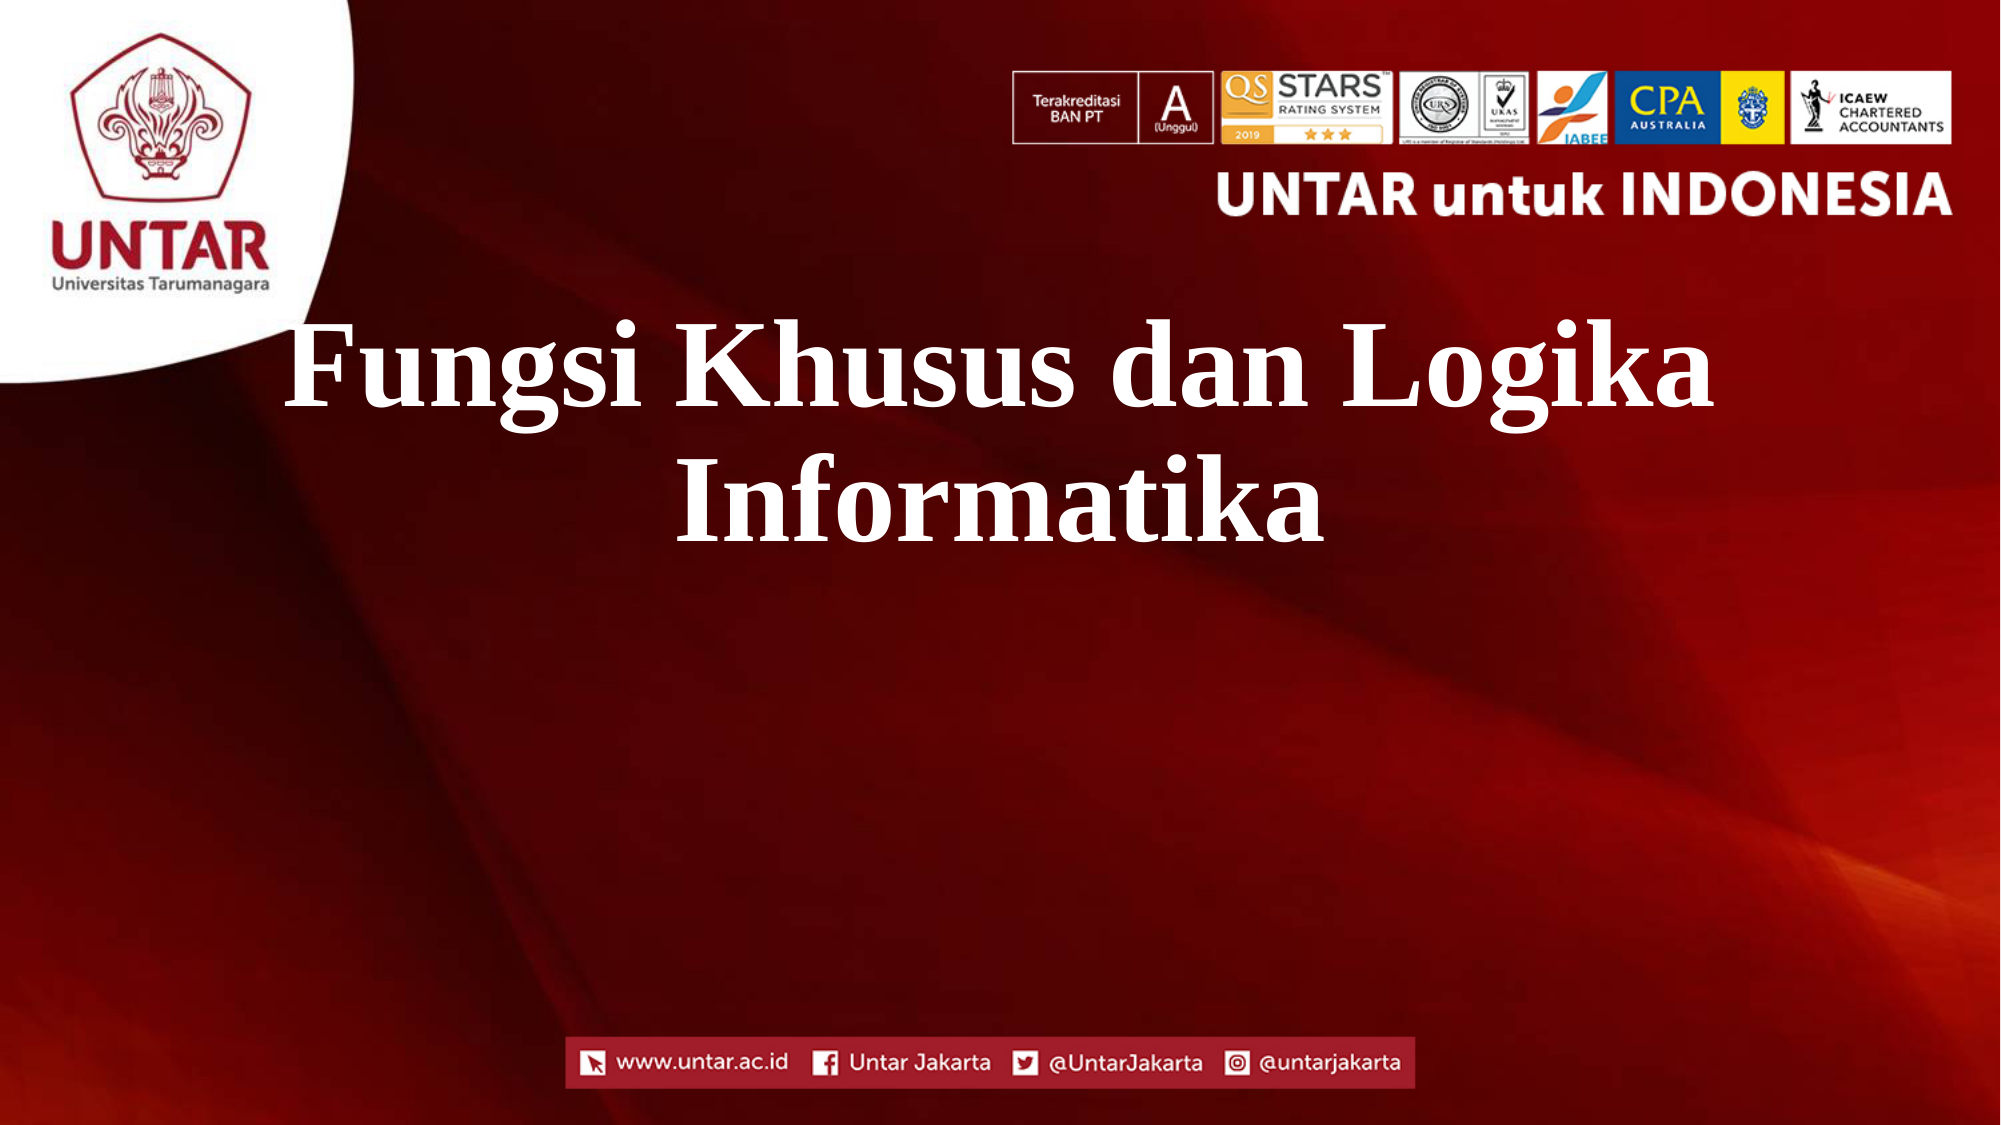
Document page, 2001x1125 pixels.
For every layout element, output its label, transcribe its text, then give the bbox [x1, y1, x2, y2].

picture [0, 0, 2001, 1125]
title Fungsi Khusus dan Logika Informatika [249, 184, 1750, 576]
